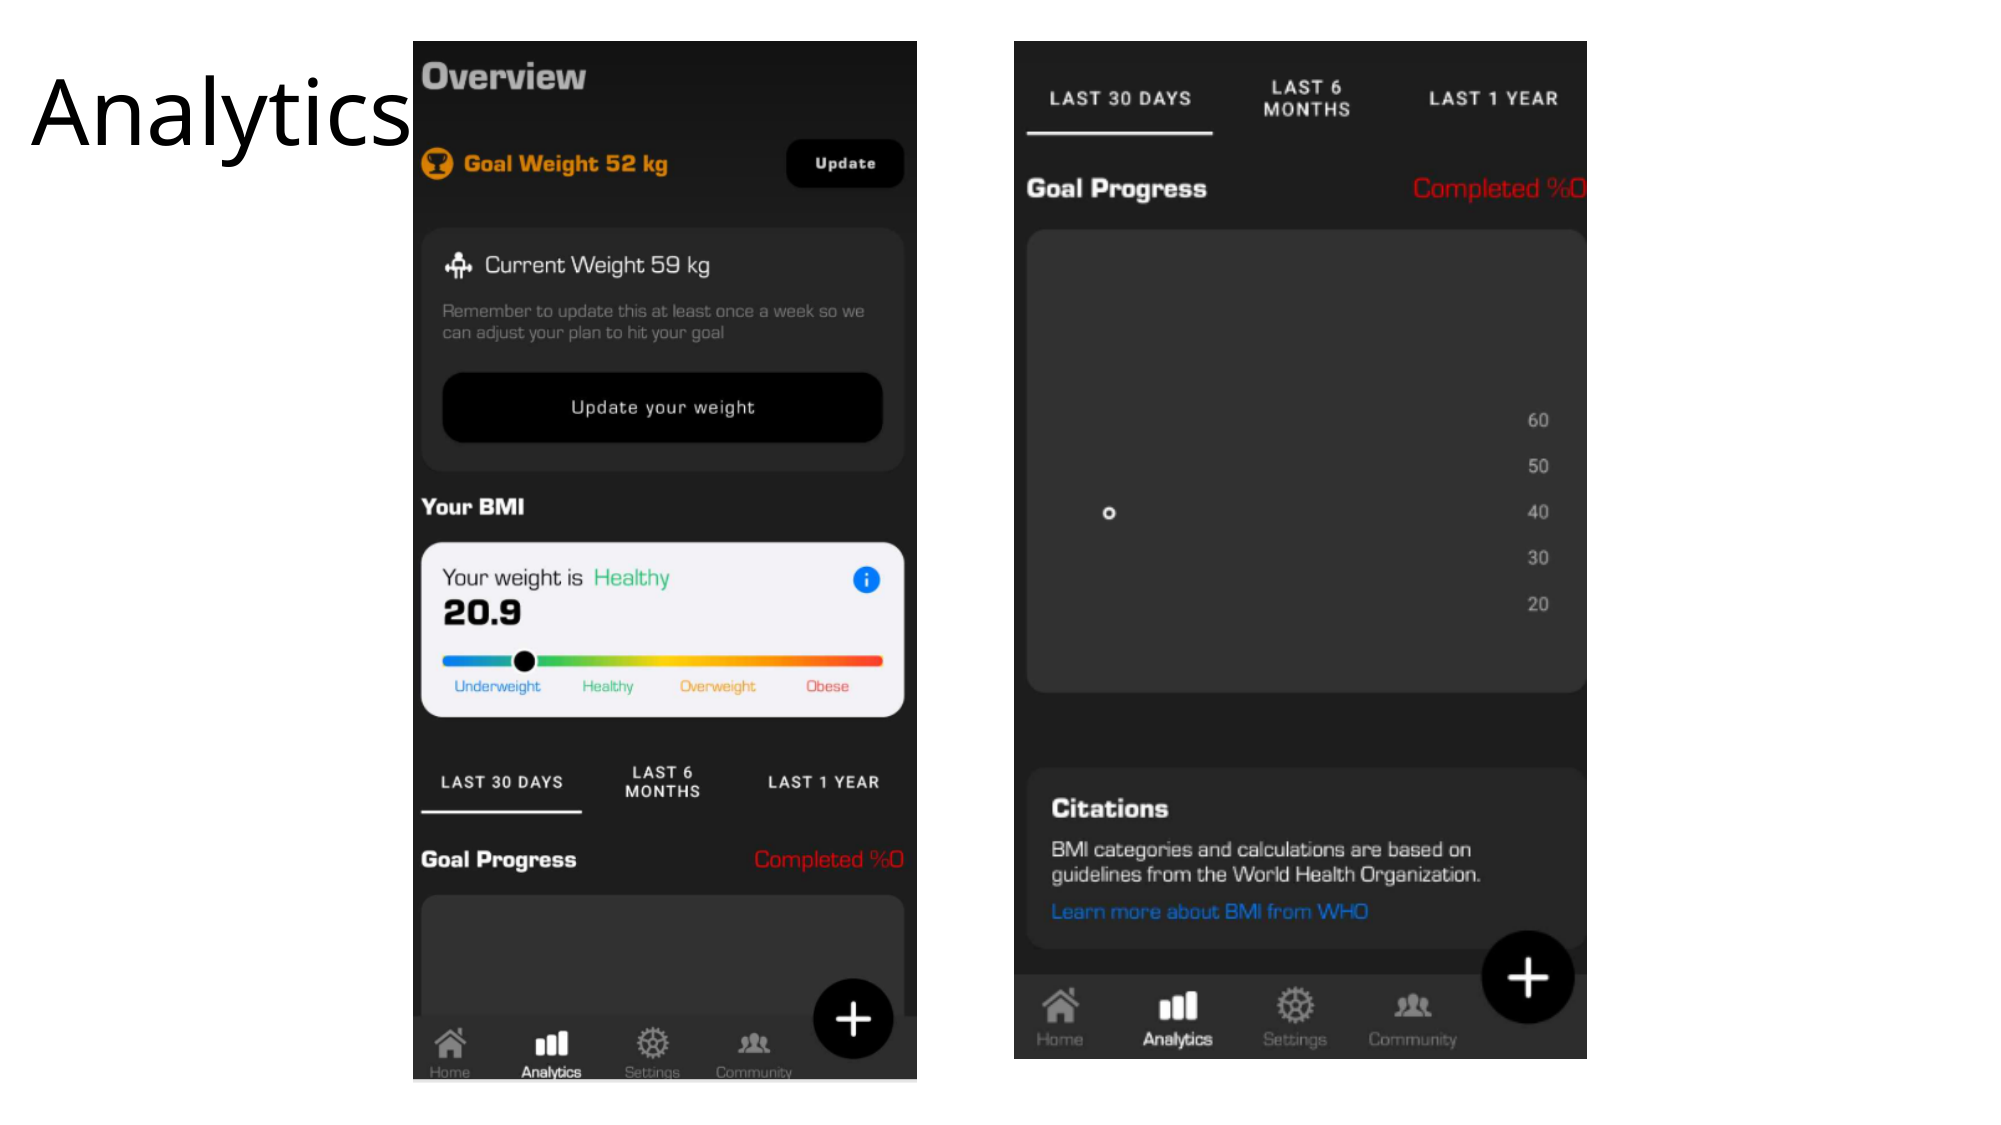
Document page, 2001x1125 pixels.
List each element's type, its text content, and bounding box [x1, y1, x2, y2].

picture [1014, 41, 1587, 1059]
picture [413, 41, 917, 1083]
title Analytics [16, 7, 1742, 225]
